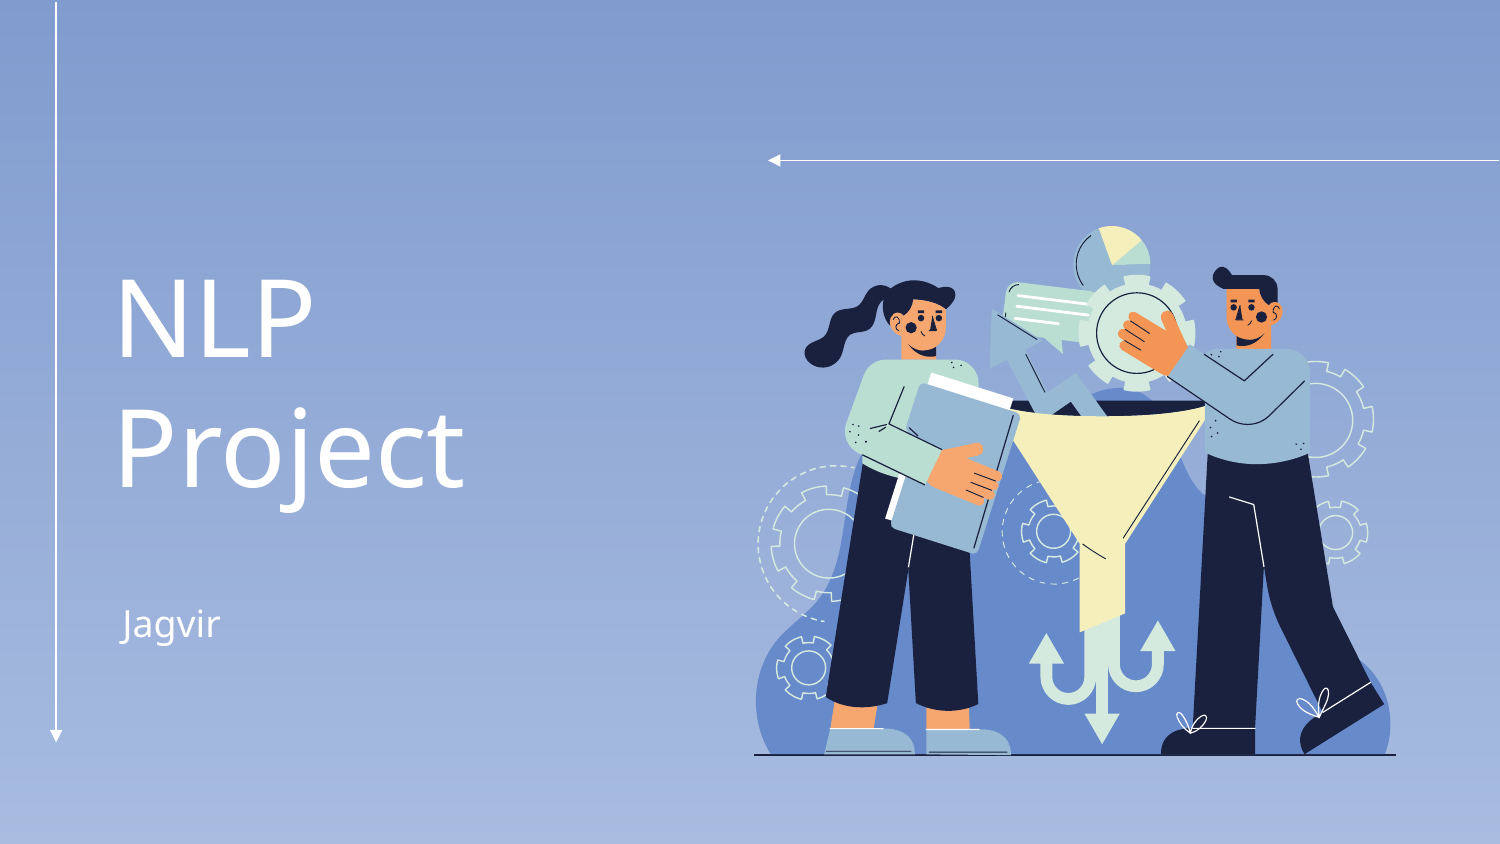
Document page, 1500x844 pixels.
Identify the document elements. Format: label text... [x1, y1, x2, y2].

subtitle Jagvir [97, 585, 502, 704]
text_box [750, 225, 1397, 756]
title NLP Project [97, 234, 745, 631]
